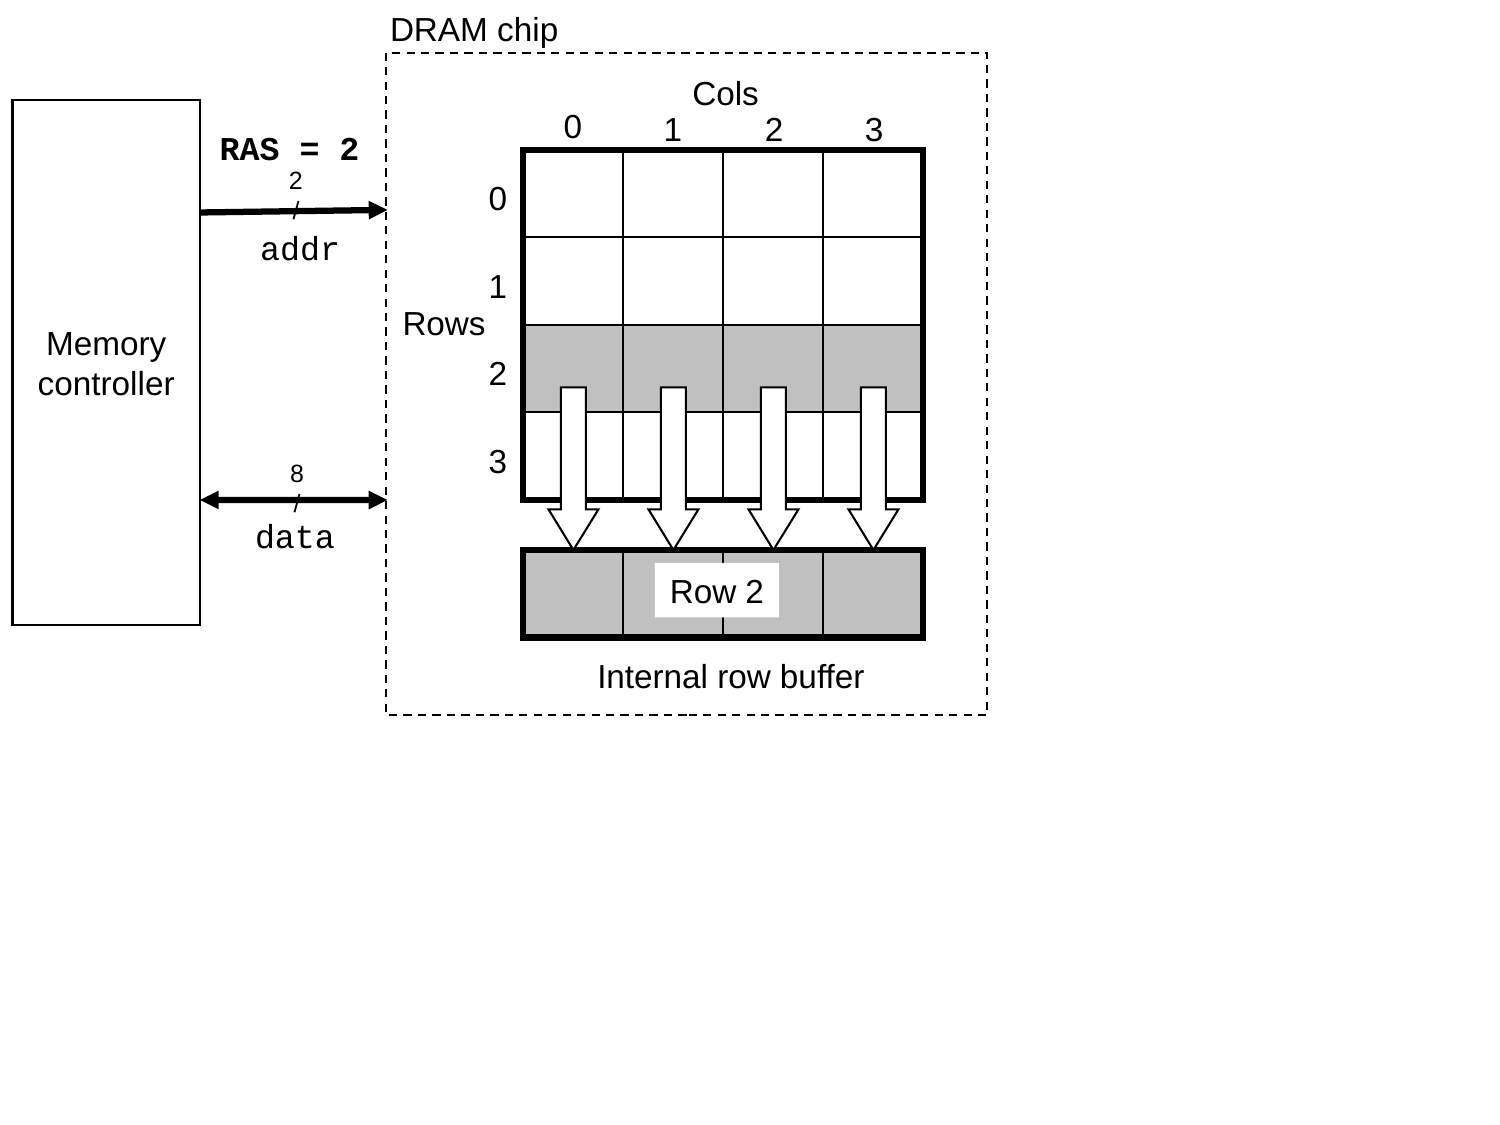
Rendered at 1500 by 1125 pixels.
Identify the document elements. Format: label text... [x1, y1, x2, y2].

text_box DRAM chip [375, 0, 574, 55]
text_box 2 / [274, 157, 318, 233]
text_box [748, 387, 799, 550]
text_box Memory controller [12, 99, 200, 625]
text_box [848, 387, 899, 550]
text_box [648, 387, 699, 550]
text_box RAS = 2 [204, 120, 375, 175]
text_box Row 2 [654, 562, 779, 618]
text_box [548, 387, 599, 550]
text_box addr [245, 220, 356, 275]
text_box [319, 493, 388, 507]
text_box [318, 203, 388, 217]
text_box data [240, 507, 350, 563]
text_box [385, 52, 988, 715]
text_box [200, 493, 275, 507]
text_box 8 / [275, 450, 319, 525]
